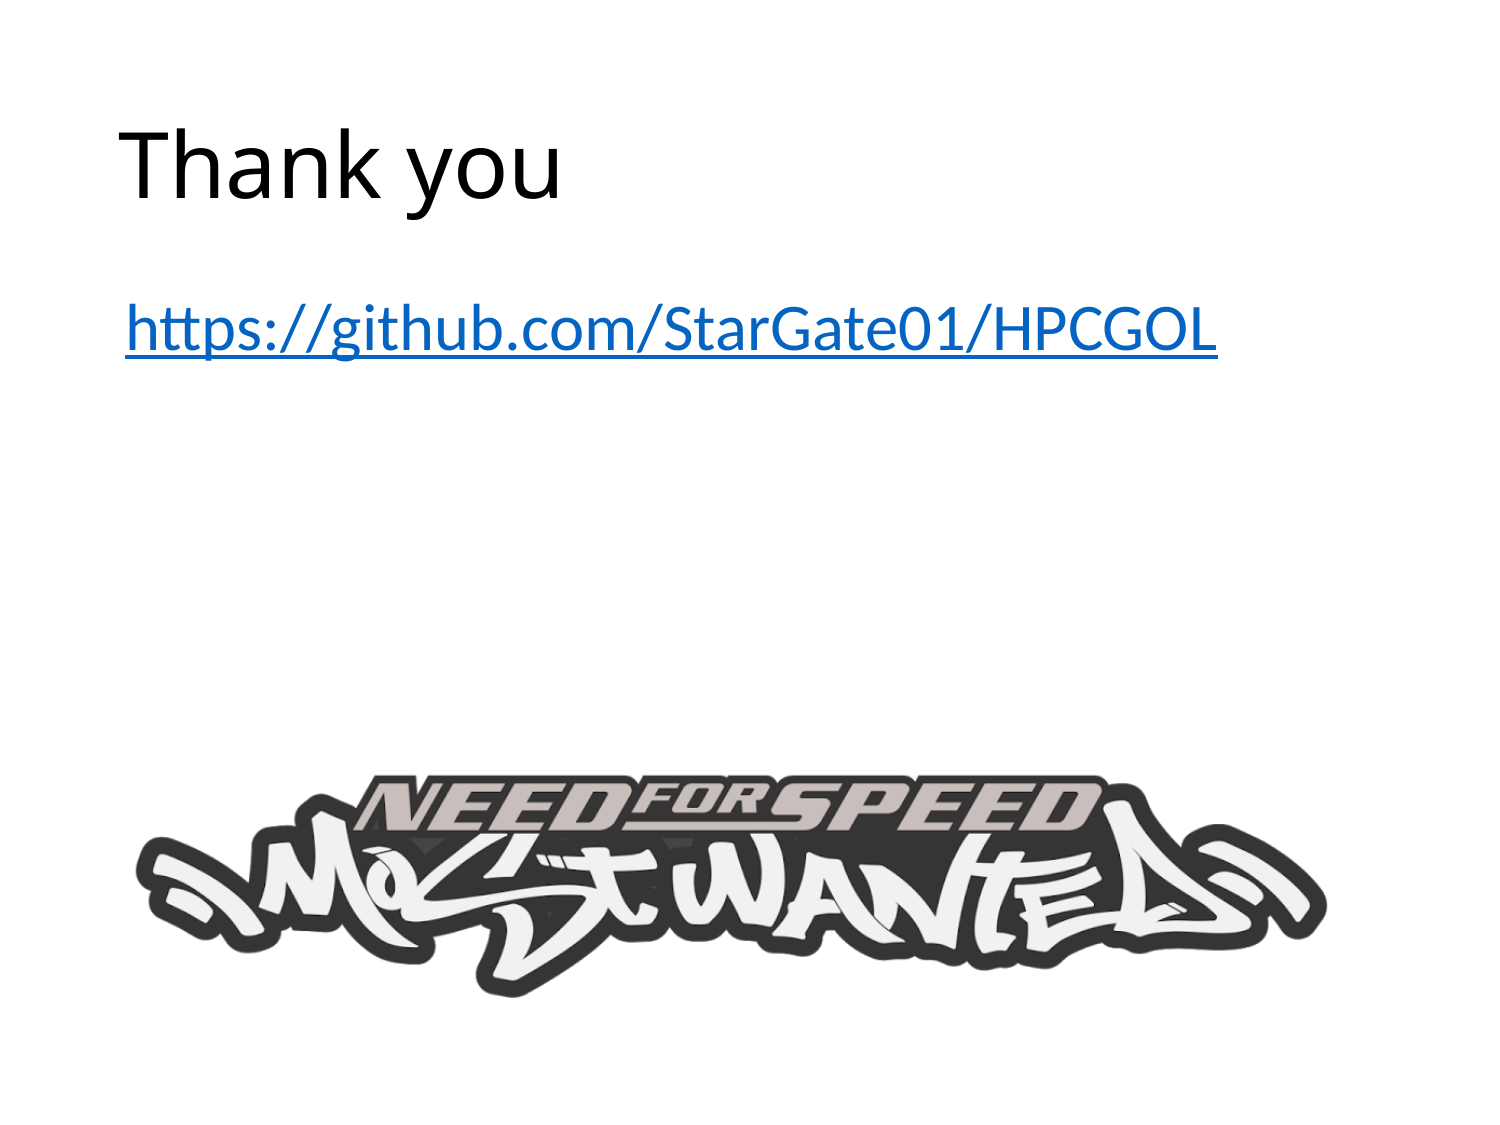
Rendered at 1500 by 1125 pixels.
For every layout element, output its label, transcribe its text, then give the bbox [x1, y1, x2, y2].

text_box https://github.com/StarGate01/HPCGOL [110, 276, 1233, 372]
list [84, 468, 1379, 1125]
title Thank you [103, 59, 1397, 278]
text_box [103, 299, 1397, 1014]
